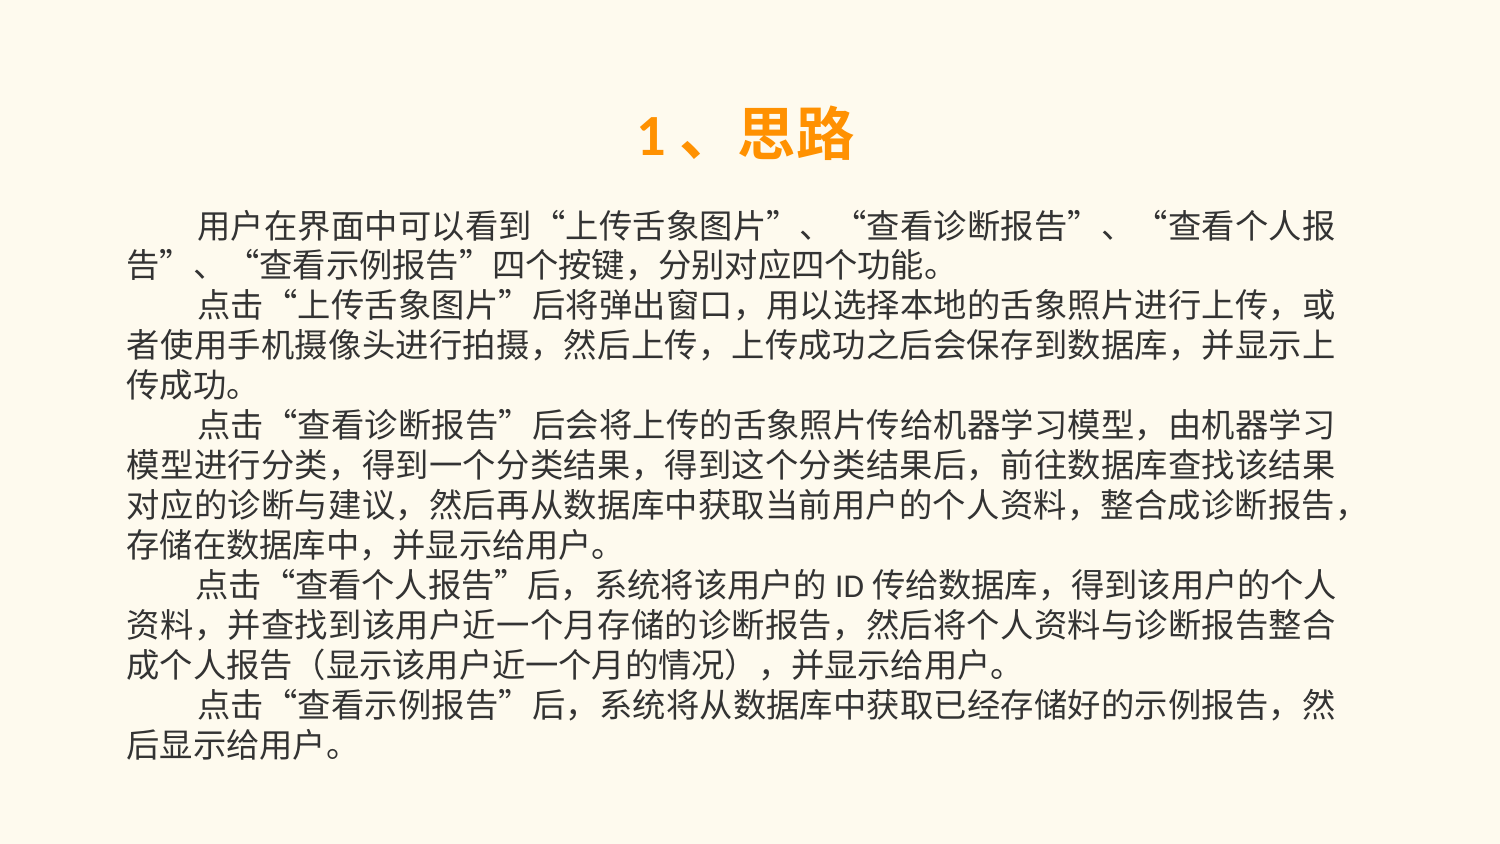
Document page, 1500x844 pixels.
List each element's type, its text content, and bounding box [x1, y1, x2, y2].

text_box 用户在界面中可以看到“上传舌象图片”、“查看诊断报告”、“查看个人报告”、“查看示例报告”四个按键，分别对应四个功能。 点击“上传舌象图片”后将弹出窗口，用以选择本地的舌象照片进行上传，或者使用手机摄像头进行拍摄，然后上传，上传成功之后会保存到数据库，并显示上传成功。 点击“查看诊断报告”后会将上传的舌象照片传给机器学习模型，由机器学习模型进行分类，得到一个分类结果，得到这个分类结果后，前往数据库查找该结果对应的诊断与建议，然后再从数据库中获取当前用户的个人资料，整合成诊断报告，存储在数据库中，并显示给用户。 点击“查看个人报告”后，系统将该用户的ID传给数据库，得到该用户的个人资料，并查找到该用户近一个月存储的诊断报告，然后将个人资料与诊断报告整合成个人报告（显示该用户近一个月的情况），并显示给用户。 点击“查看示例报告”后，系统将从数据库中获取已经存储好的示例报告，然后显示给用户。 [112, 197, 1353, 771]
text_box 1、思路 [621, 89, 869, 175]
